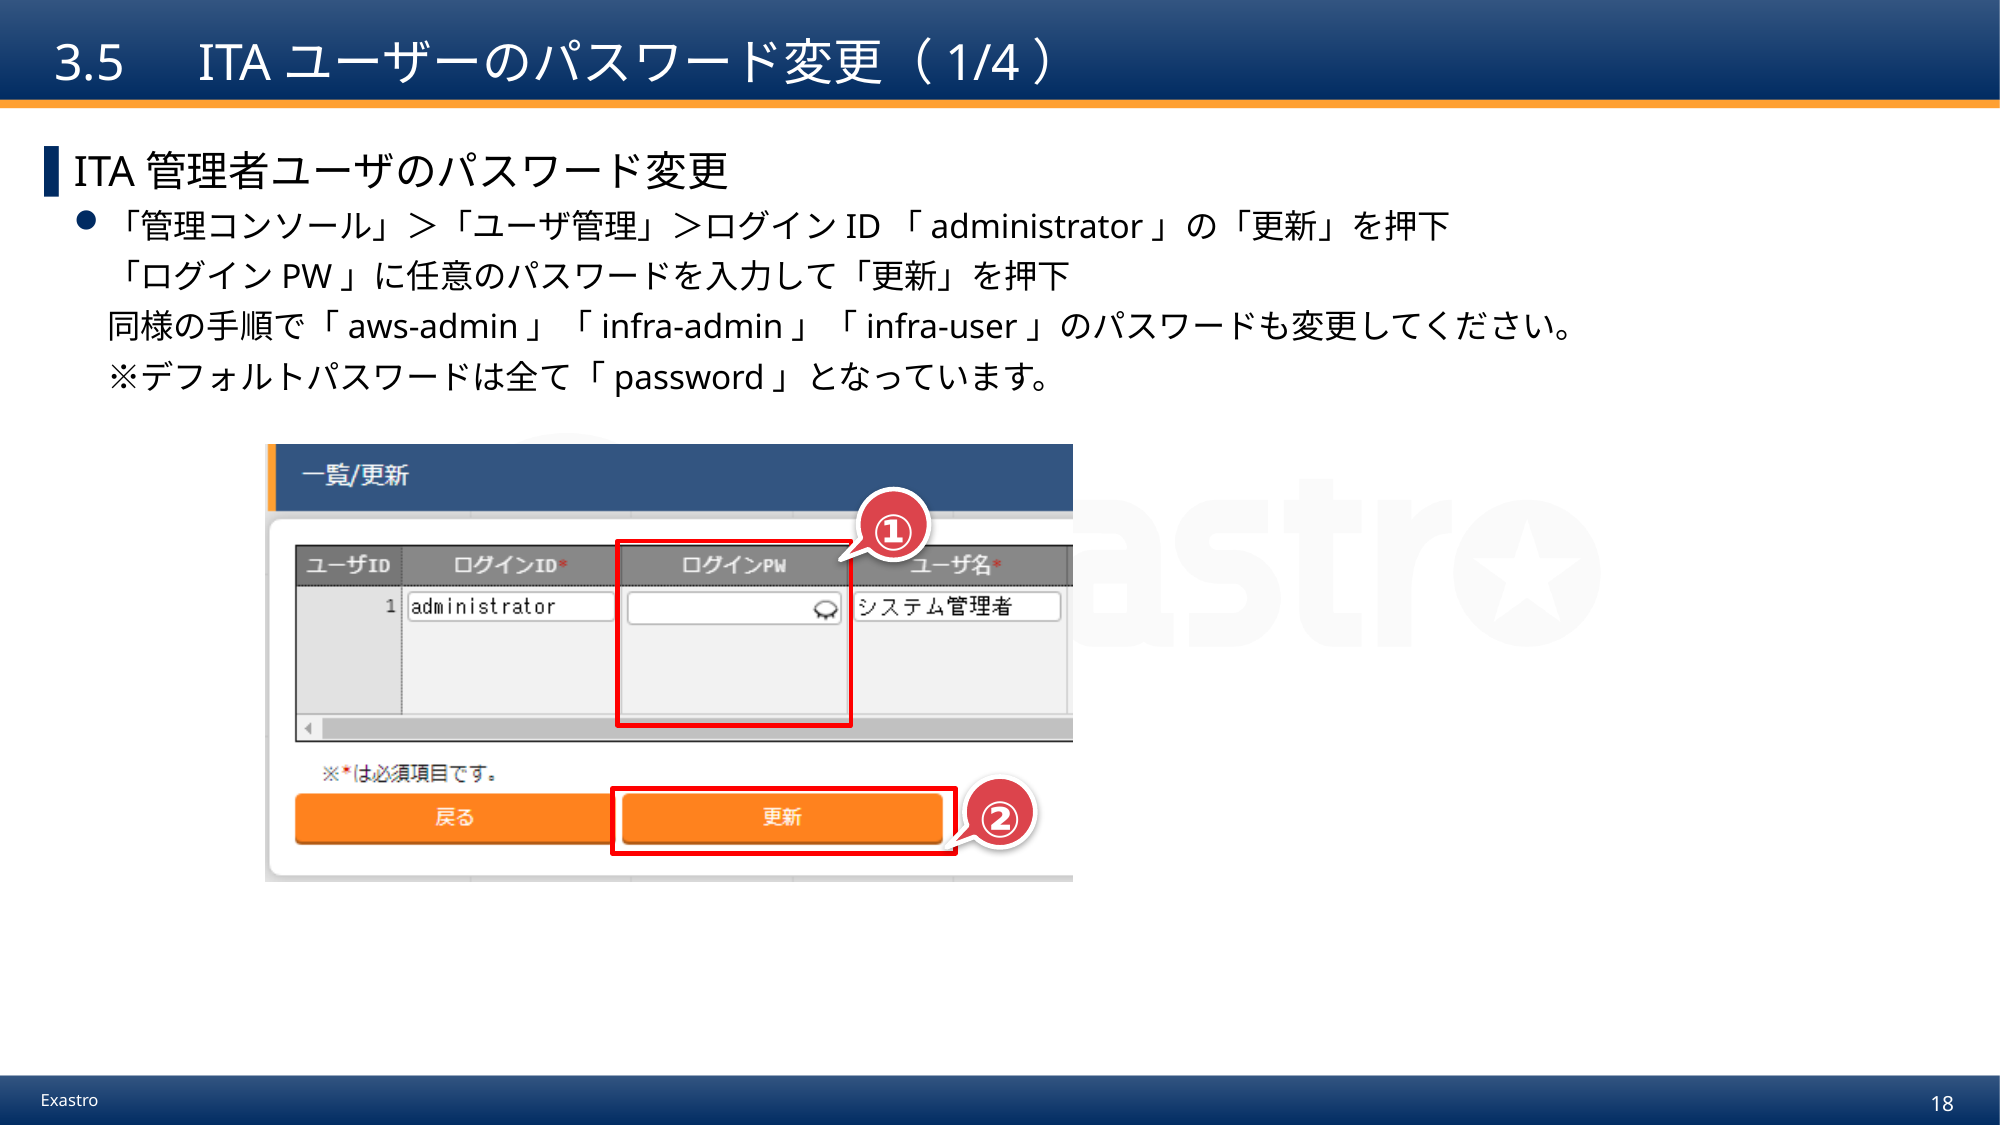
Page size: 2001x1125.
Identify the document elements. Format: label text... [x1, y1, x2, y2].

picture [0, 0, 2000, 1125]
list ITA管理者ユーザのパスワード変更 「管理コンソール」＞「ユーザ管理」＞ログインID「administrator」の「更新」を押下 「ログインPW」に任意のパスワードを入力して「更新」を押下 同様の手順で「aws-admin」「infra-admin」「infra-user」のパスワードも変更してください。 ※デフォルトパスワードは全て「password」となっています。 [29, 137, 1961, 470]
title 3.5 ITAユーザーのパスワード変更（1/4） [39, 18, 1961, 96]
